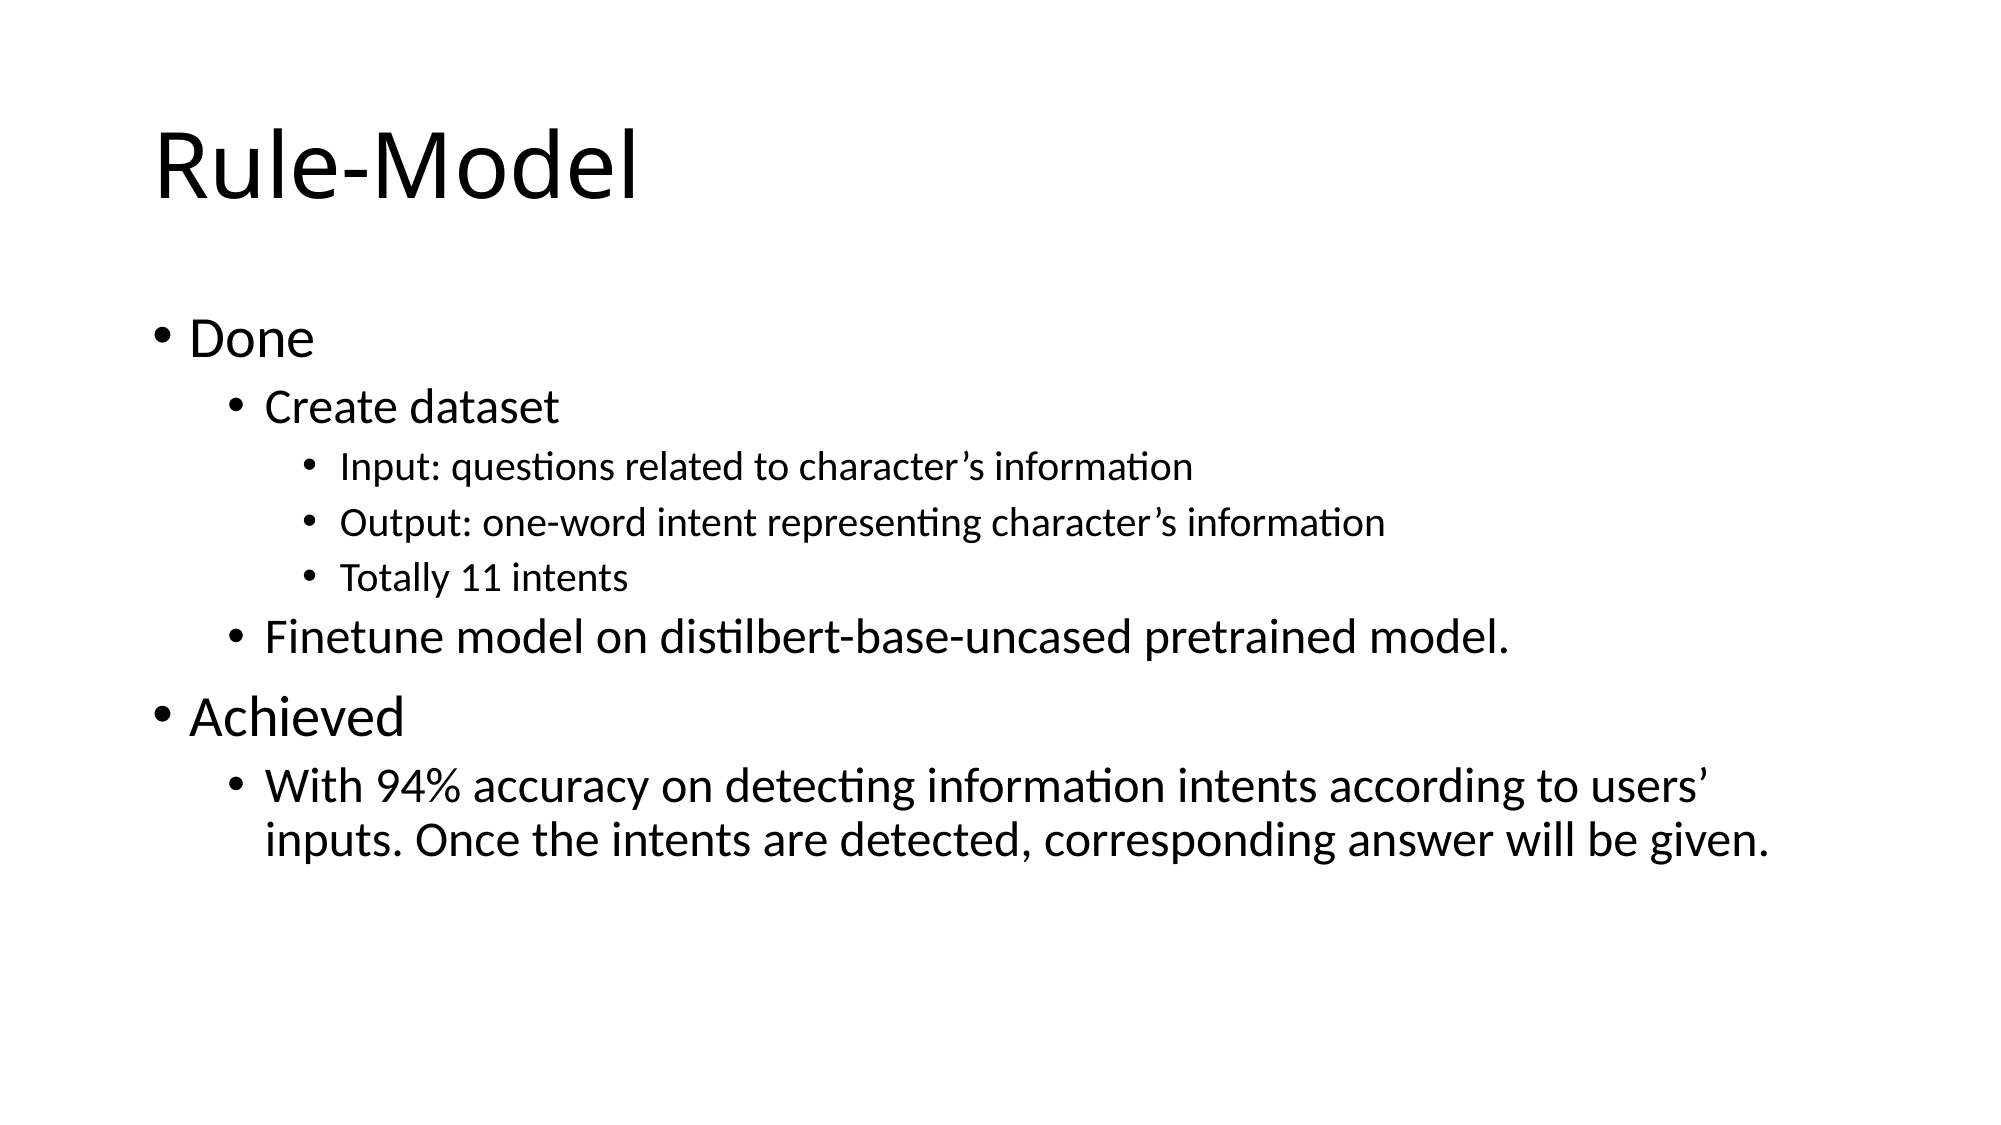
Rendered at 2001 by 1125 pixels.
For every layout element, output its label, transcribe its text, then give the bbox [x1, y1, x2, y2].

list Done Create dataset Input: questions related to character’s information Output: one-word intent representing character’s information Totally 11 intents Finetune model on distilbert-base-uncased pretrained model. Achieved With 94% accuracy on detecting information intents according to users’ inputs. Once the intents are detected, corresponding answer will be given. [137, 299, 1863, 1014]
title Rule-Model [137, 59, 1863, 278]
